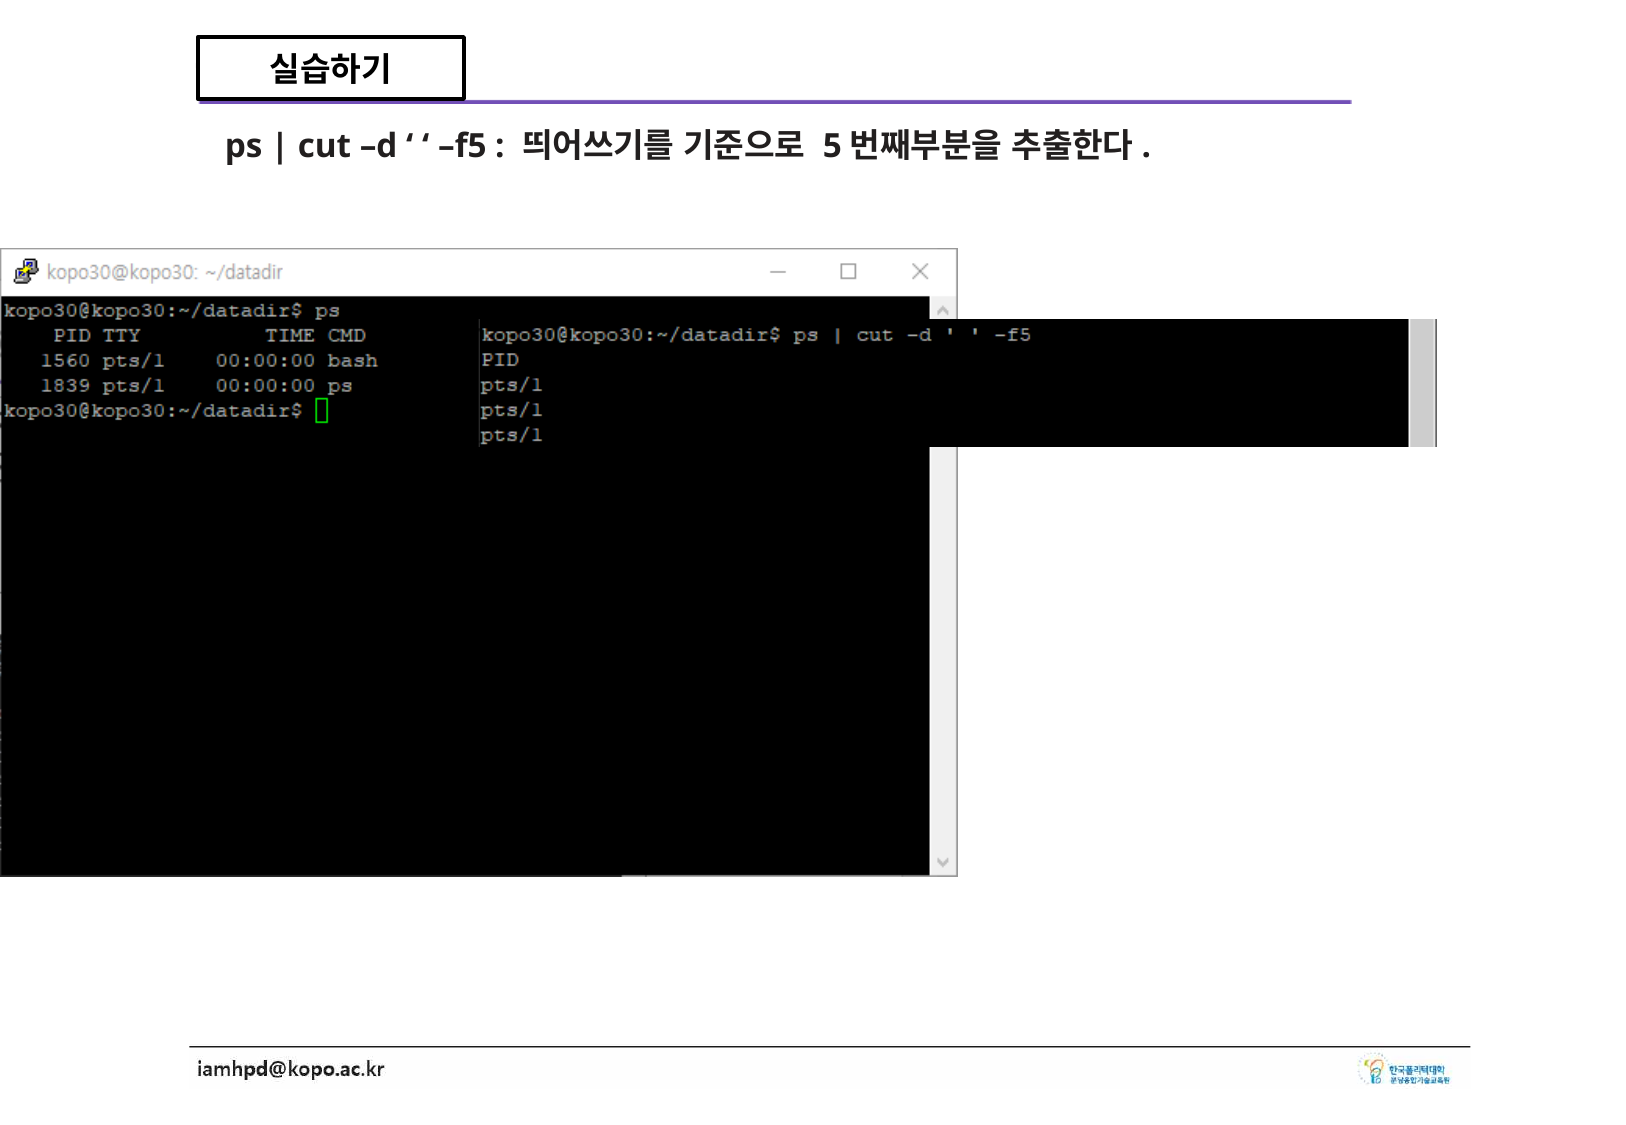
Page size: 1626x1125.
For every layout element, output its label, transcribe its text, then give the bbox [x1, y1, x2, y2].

text_box ps | cut –d ‘ ‘ –f5 : 띄어쓰기를 기준으로 5번째부분을 추출한다. [210, 117, 1256, 172]
picture [195, 53, 1352, 104]
text_box 실습하기 [196, 35, 466, 101]
picture [189, 1042, 1471, 1089]
picture [0, 248, 1438, 877]
